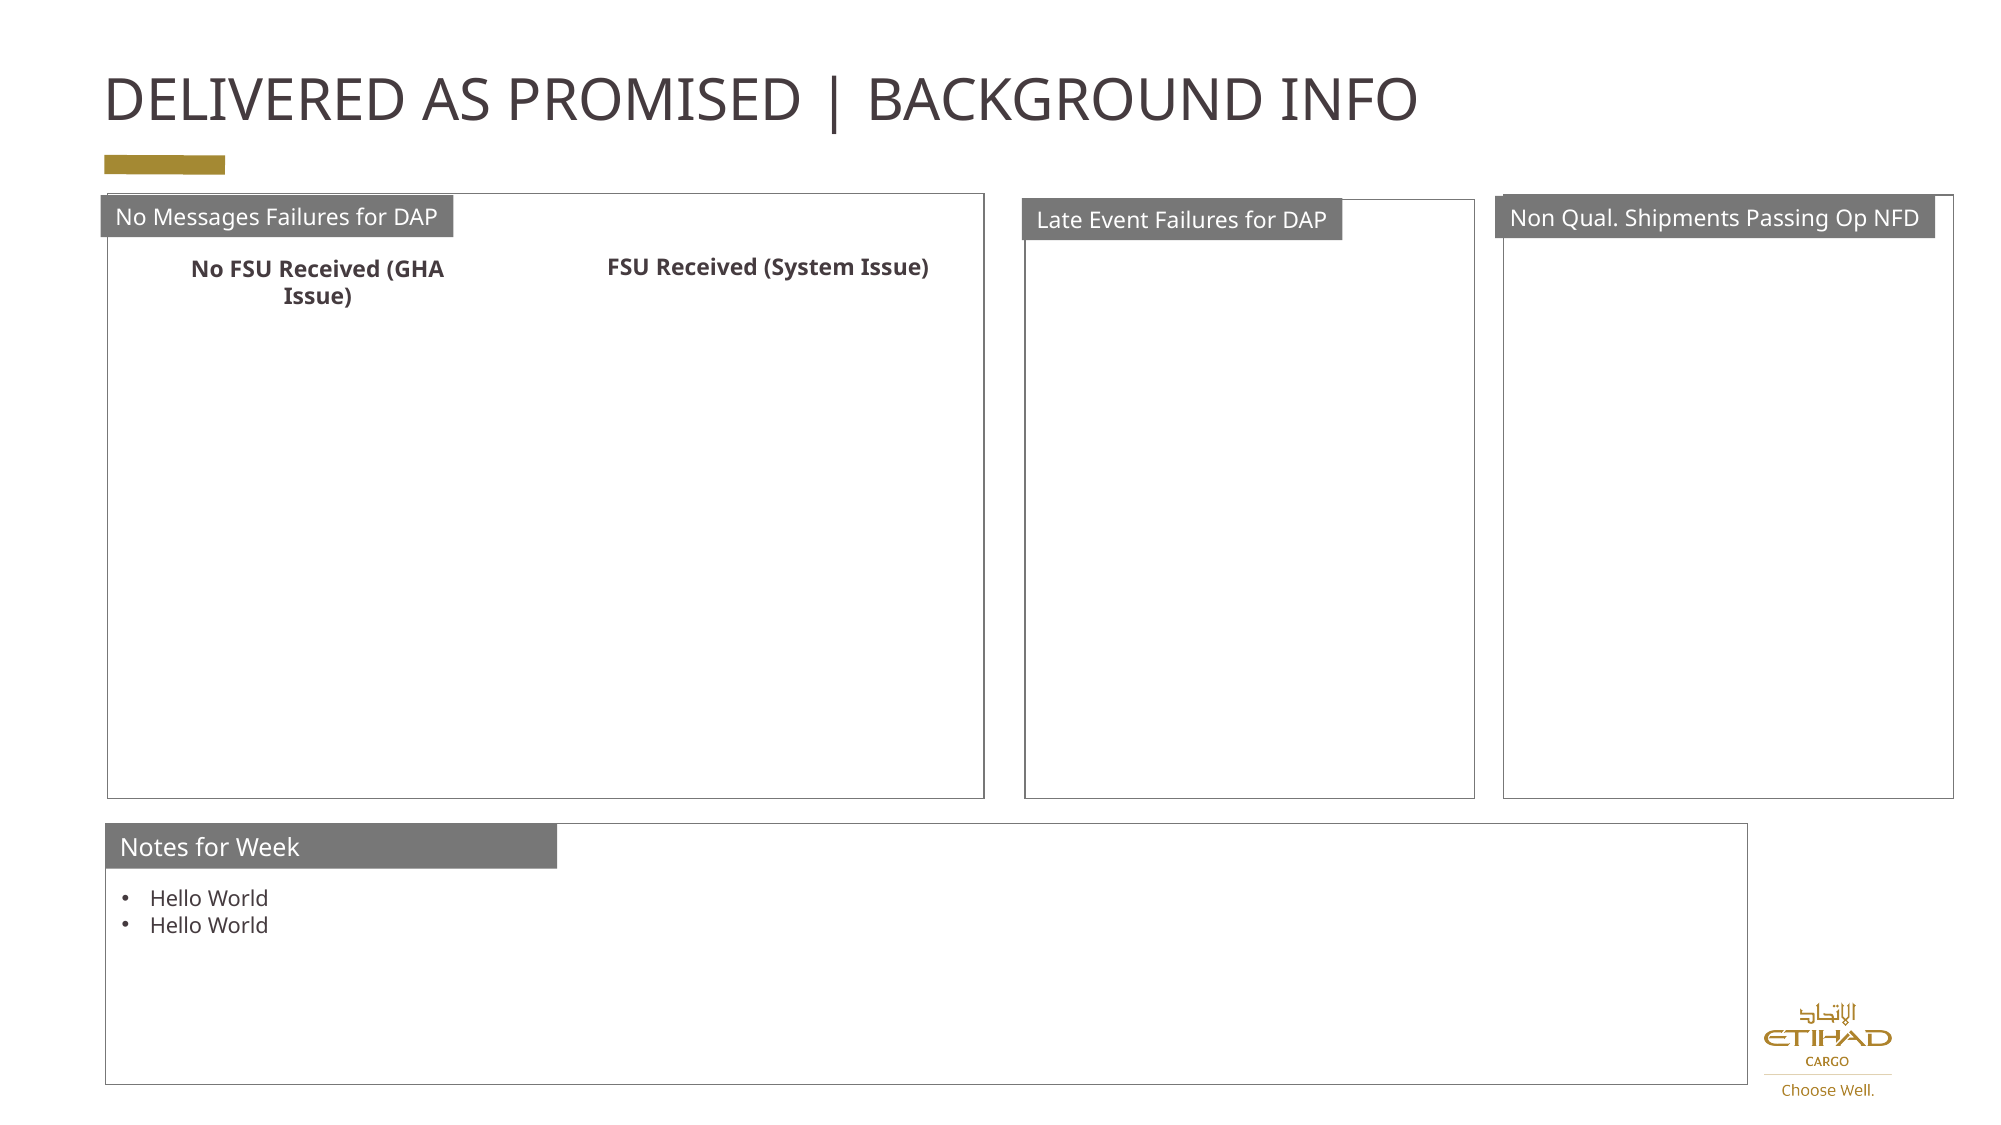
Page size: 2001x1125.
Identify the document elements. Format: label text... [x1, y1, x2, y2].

text_box Notes for Week [105, 823, 558, 869]
text_box [105, 823, 1748, 1085]
text_box No FSU Received (GHA Issue) [147, 246, 489, 317]
text_box [107, 193, 985, 799]
text_box No Messages Failures for DAP [100, 195, 454, 238]
text_box Late Event Failures for DAP [1021, 198, 1343, 241]
text_box Hello World [1024, 199, 1475, 799]
text_box Non Qual. Shipments Passing Op NFD [1495, 195, 1936, 239]
text_box FSU Received (System Issue) [580, 244, 957, 288]
picture [1764, 1002, 1912, 1096]
text_box Hello World [1503, 194, 1954, 799]
title DELIVERED AS PROMISED | BACKGROUND INFO [88, 0, 1912, 204]
text_box Hello World Hello World [106, 877, 1740, 945]
